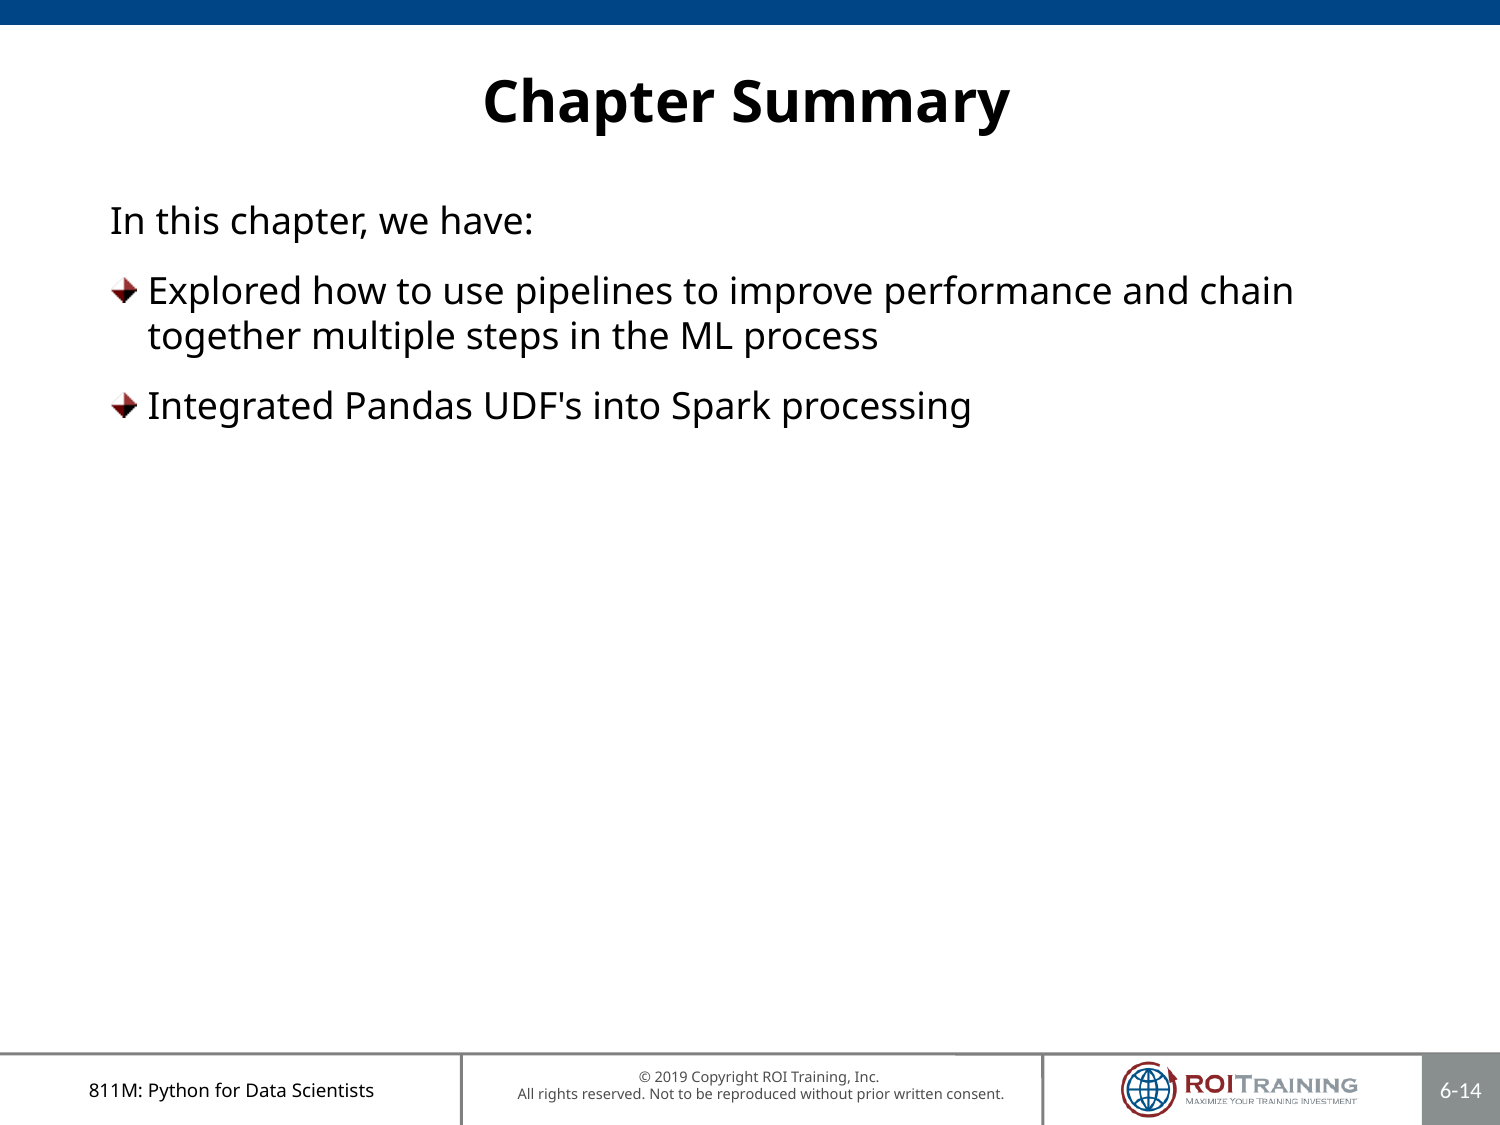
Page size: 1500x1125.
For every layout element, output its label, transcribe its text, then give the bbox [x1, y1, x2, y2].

picture [1113, 1060, 1362, 1118]
picture [110, 276, 137, 303]
list In this chapter, we have: Explored how to use pipelines to improve performance and chain together multiple steps in the ML process Integrated Pandas UDF's into Spark processing [95, 189, 1411, 1022]
title Chapter Summary [172, 47, 1322, 151]
picture [110, 391, 137, 418]
